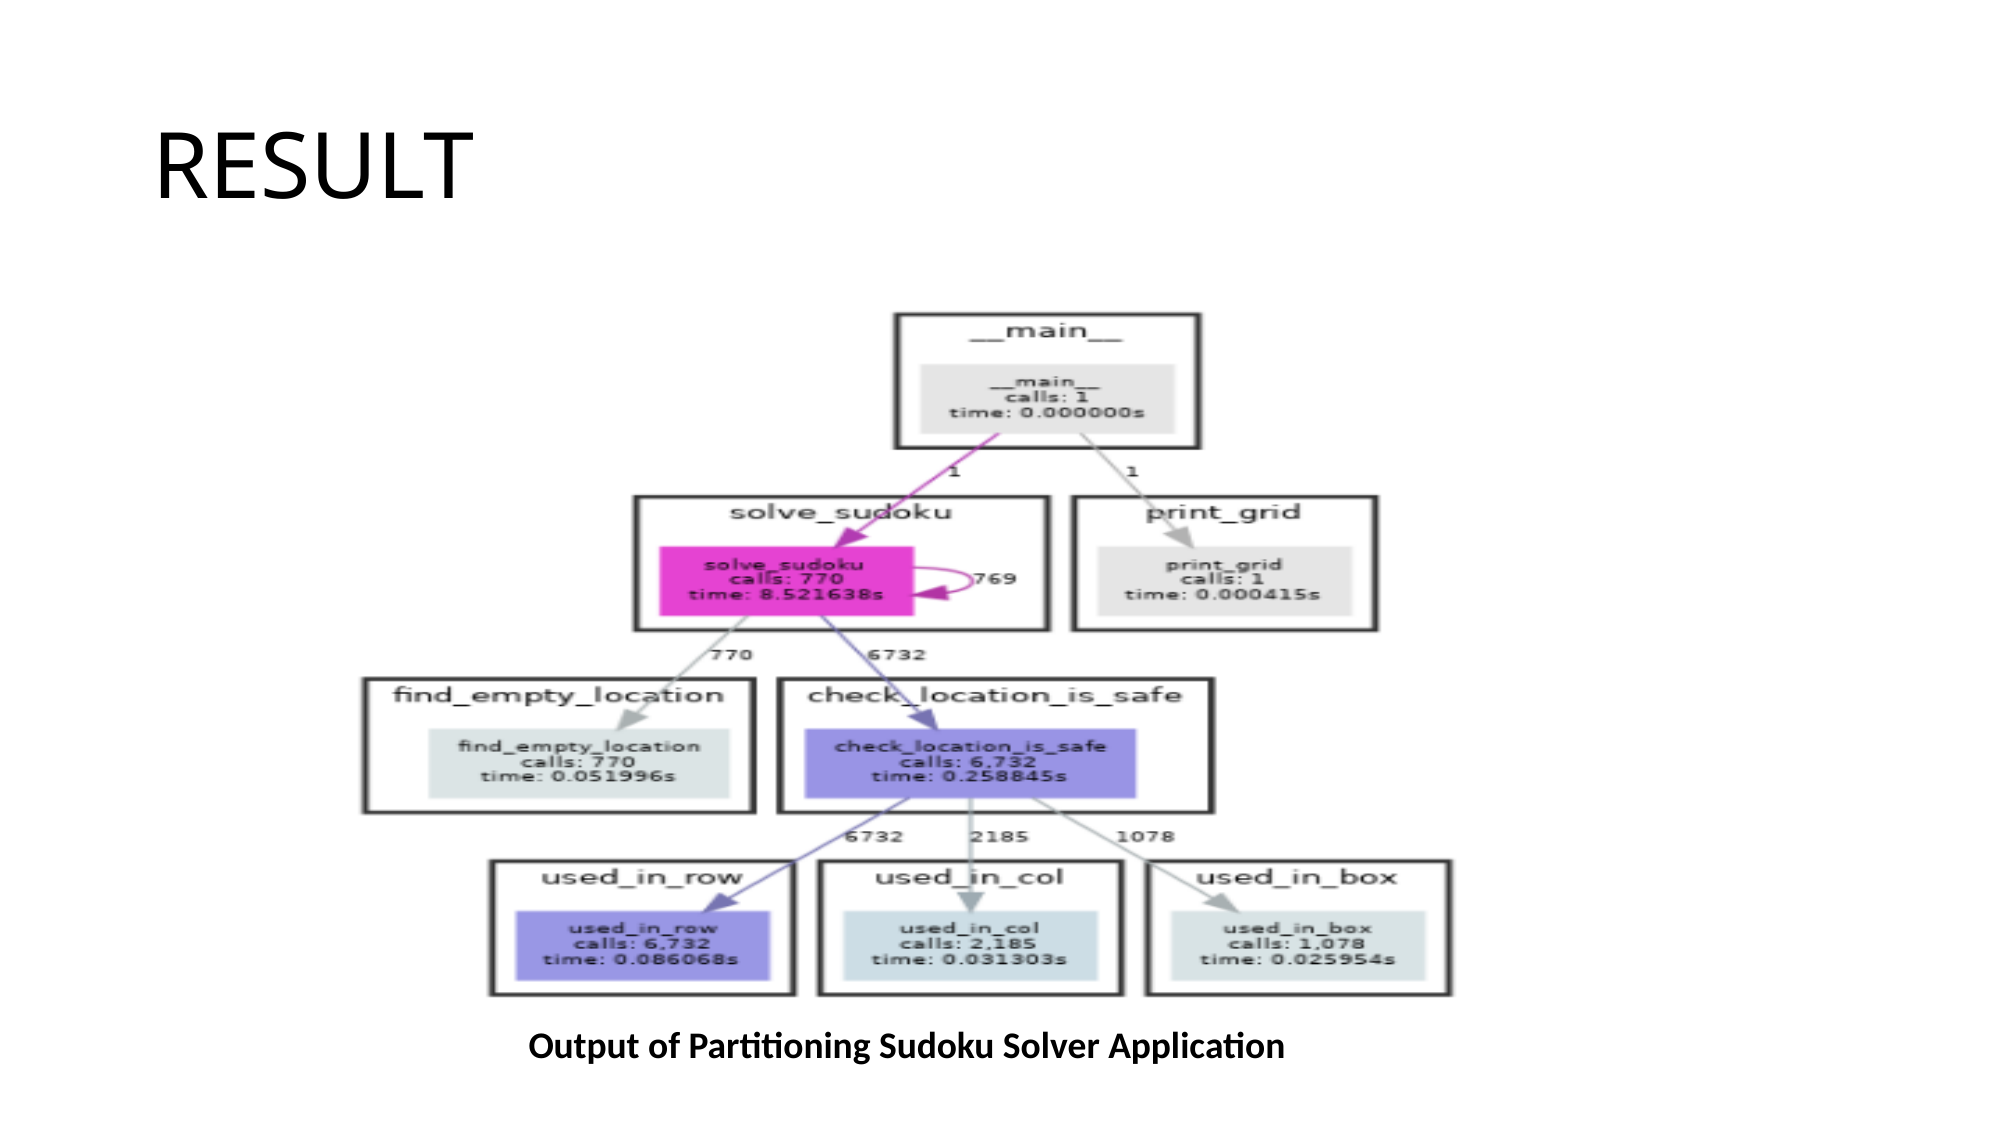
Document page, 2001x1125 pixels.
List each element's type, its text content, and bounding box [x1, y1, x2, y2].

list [340, 300, 1476, 1013]
title RESULT [137, 59, 1863, 278]
text_box Output of Partitioning Sudoku Solver Application [471, 1013, 1344, 1073]
